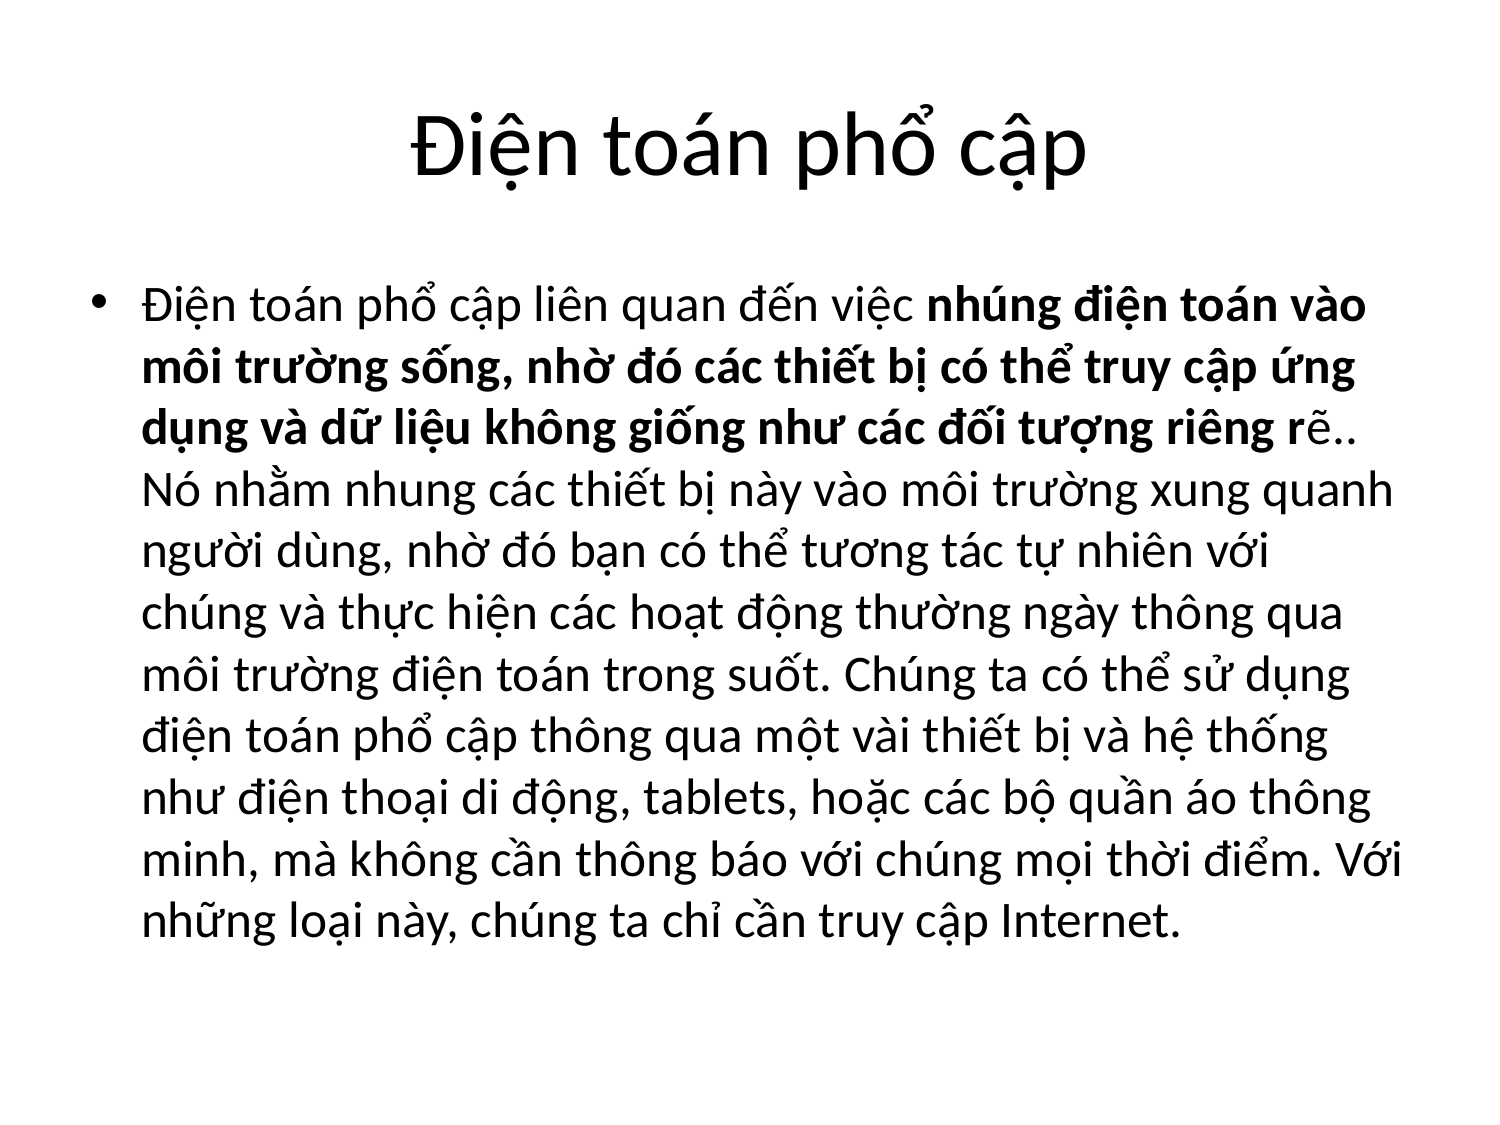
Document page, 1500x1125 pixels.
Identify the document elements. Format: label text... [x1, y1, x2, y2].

list Điện toán phổ cập liên quan đến việc nhúng điện toán vào môi trường sống, nhờ đó các thiết bị có thể truy cập ứng dụng và dữ liệu không giống như các đối tượng riêng rẽ.. Nó nhằm nhung các thiết bị này vào môi trường xung quanh người dùng, nhờ đó bạn có thể tương tác tự nhiên với chúng và thực hiện các hoạt động thường ngày thông qua môi trường điện toán trong suốt. Chúng ta có thể sử dụng điện toán phổ cập thông qua một vài thiết bị và hệ thống như điện thoại di động, tablets, hoặc các bộ quần áo thông minh, mà không cần thông báo với chúng mọi thời điểm. Với những loại này, chúng ta chỉ cần truy cập Internet. [75, 262, 1425, 1005]
title Điện toán phổ cập [75, 45, 1425, 233]
